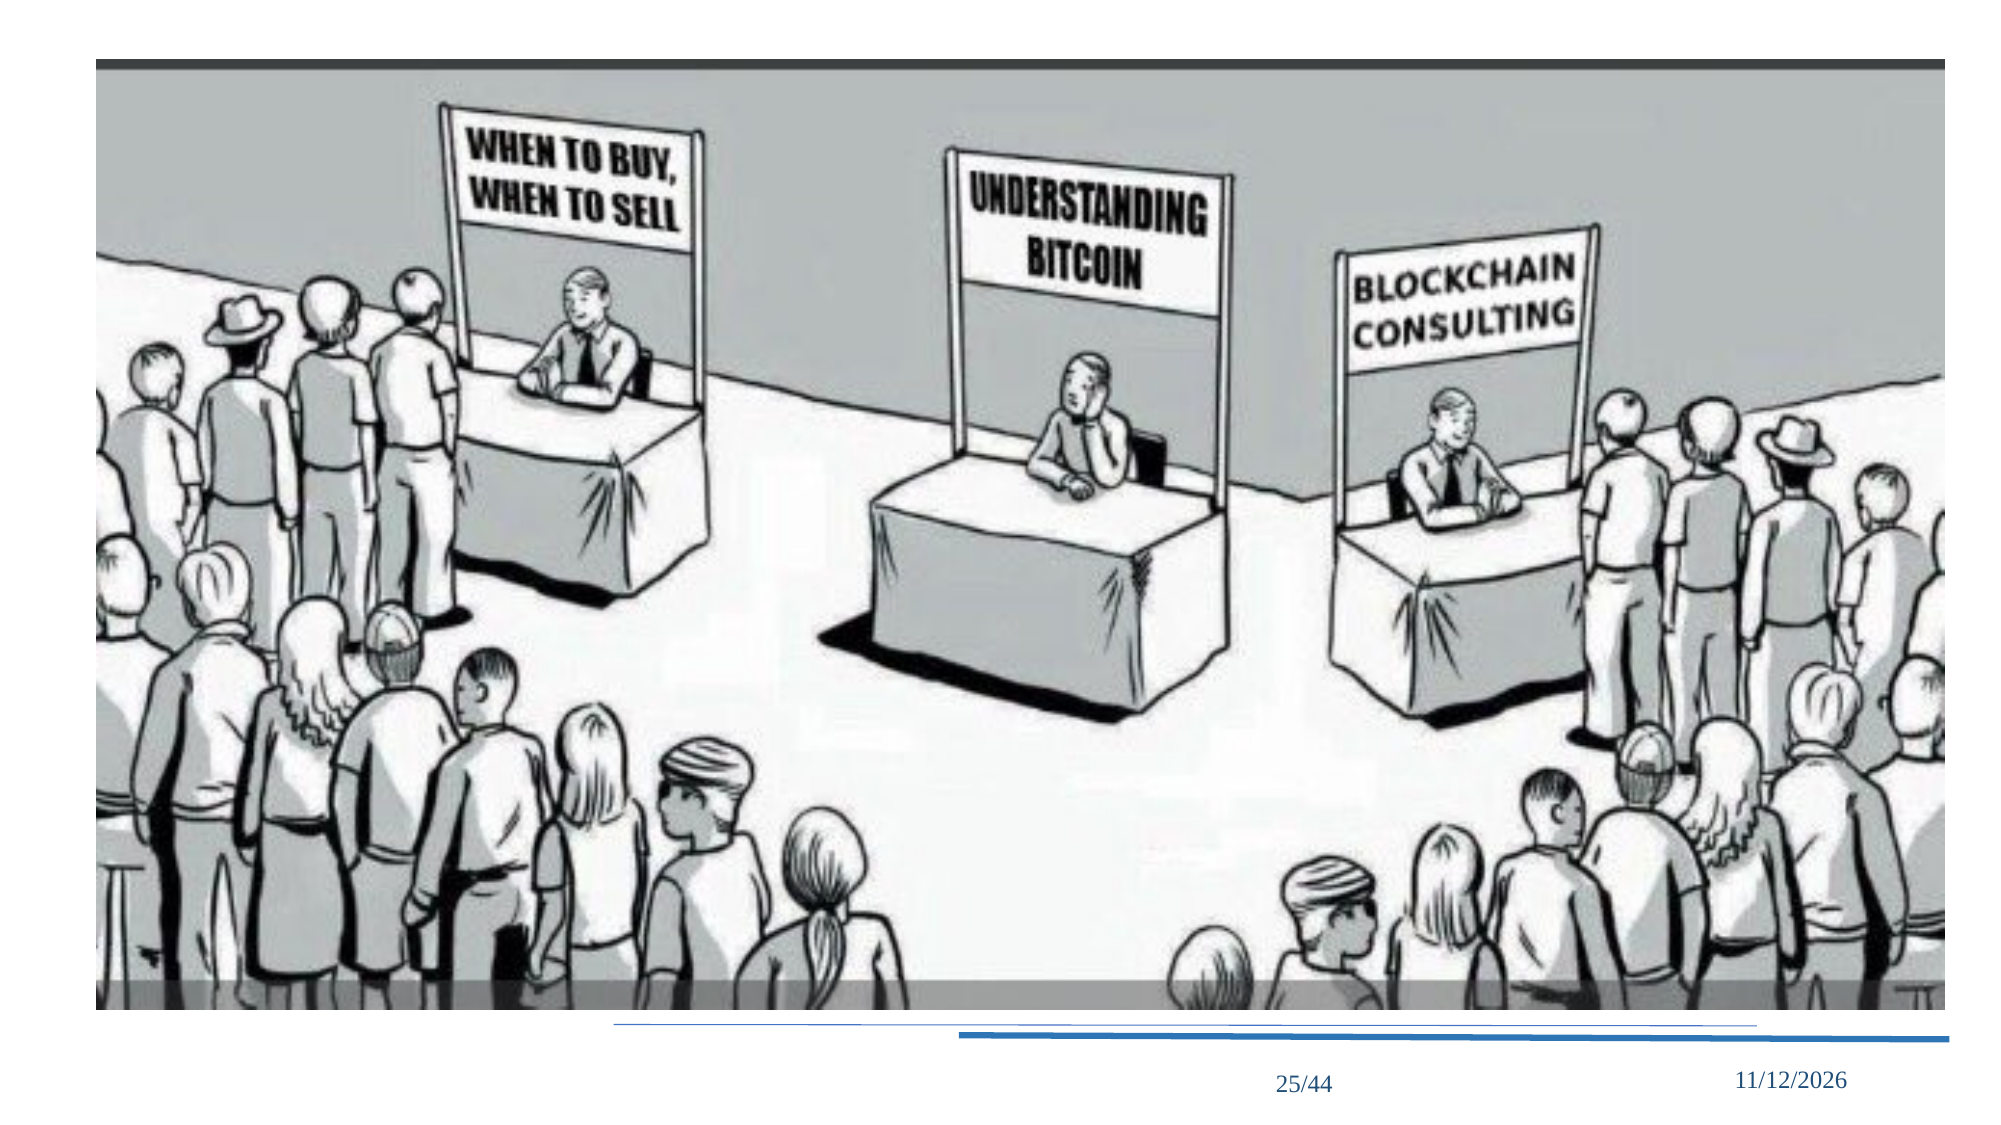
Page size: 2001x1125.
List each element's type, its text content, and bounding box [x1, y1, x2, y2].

slide_number 25/44 [1226, 1044, 1348, 1122]
picture [96, 59, 1945, 1010]
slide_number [1651, 1048, 1863, 1109]
